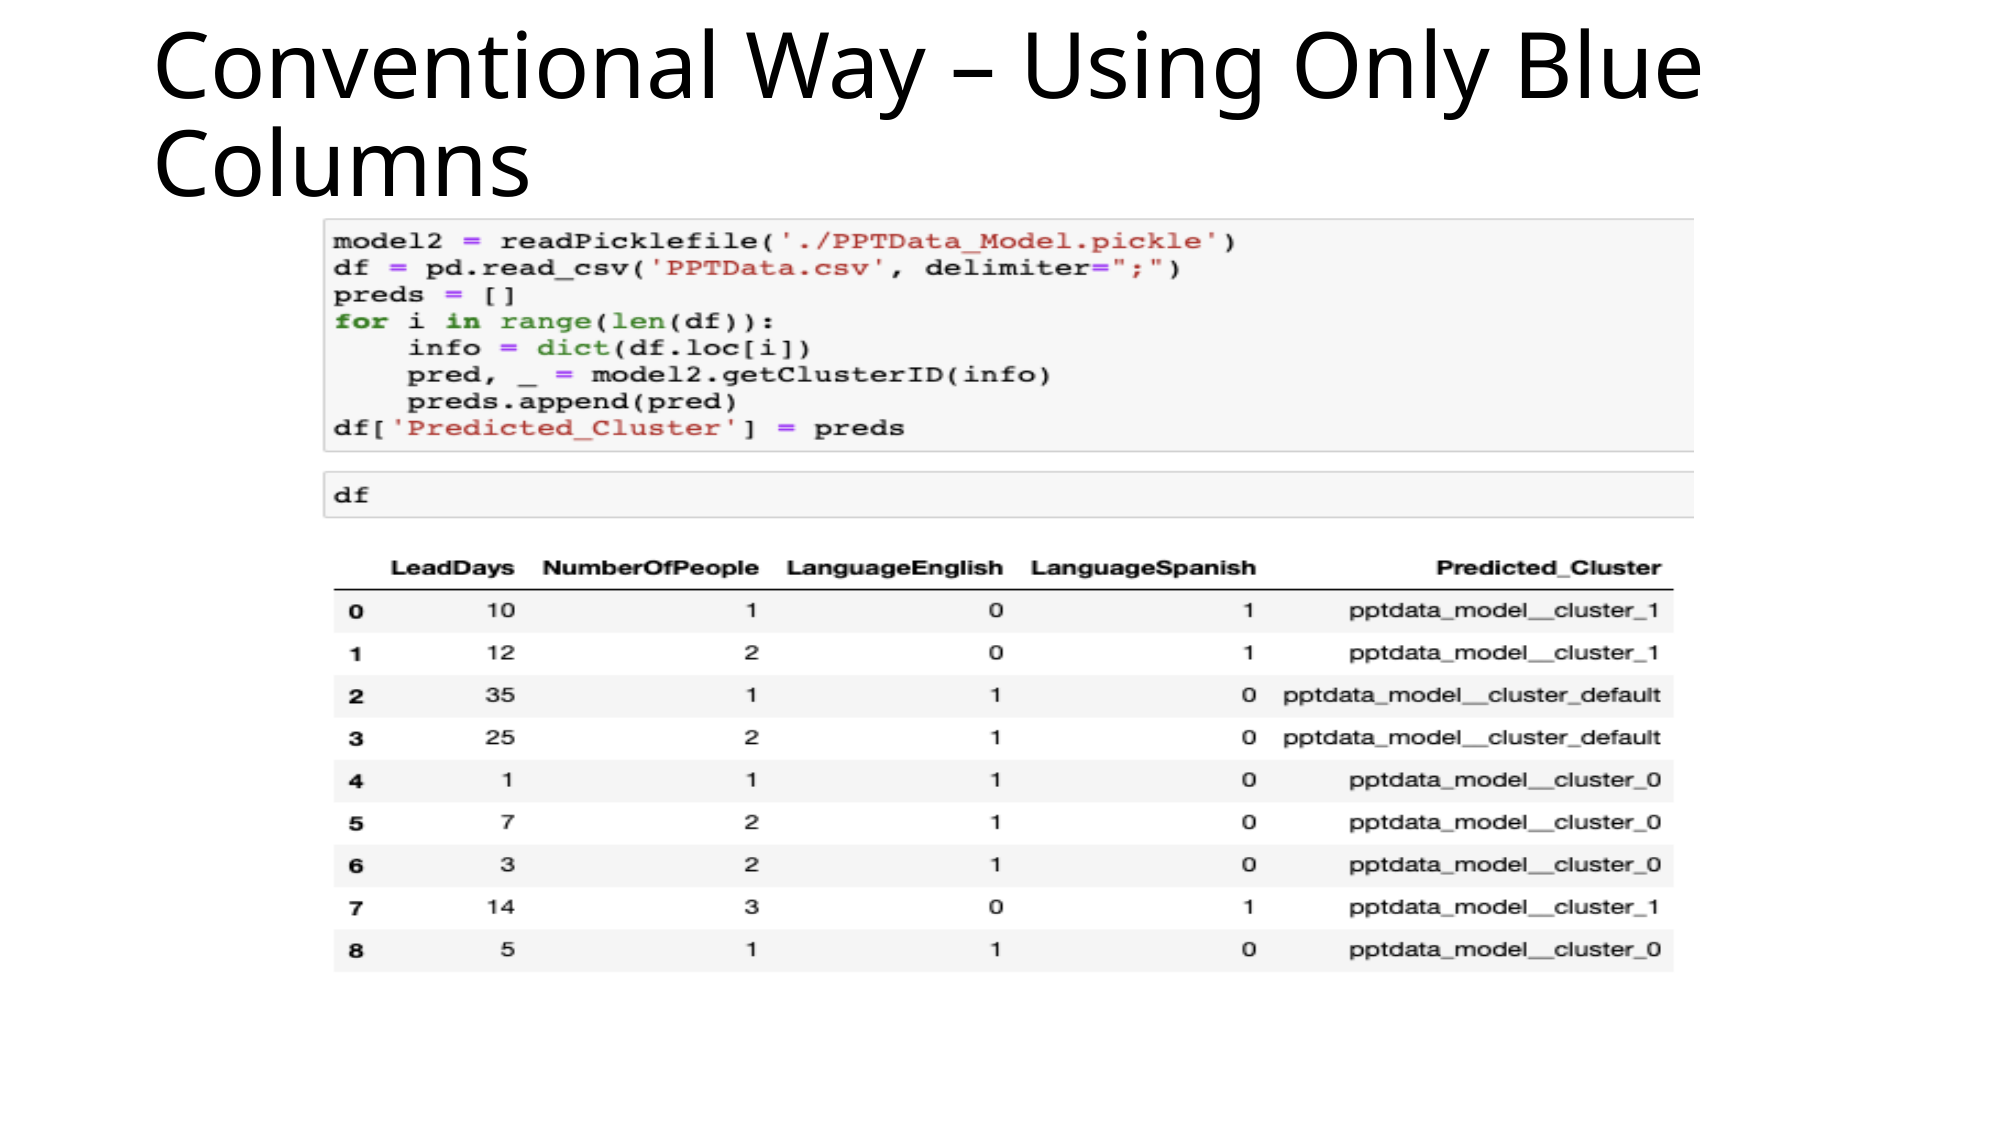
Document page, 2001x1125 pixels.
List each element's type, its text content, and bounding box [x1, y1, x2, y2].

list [306, 217, 1694, 991]
title Conventional Way – Using Only Blue Columns [137, 26, 1863, 210]
